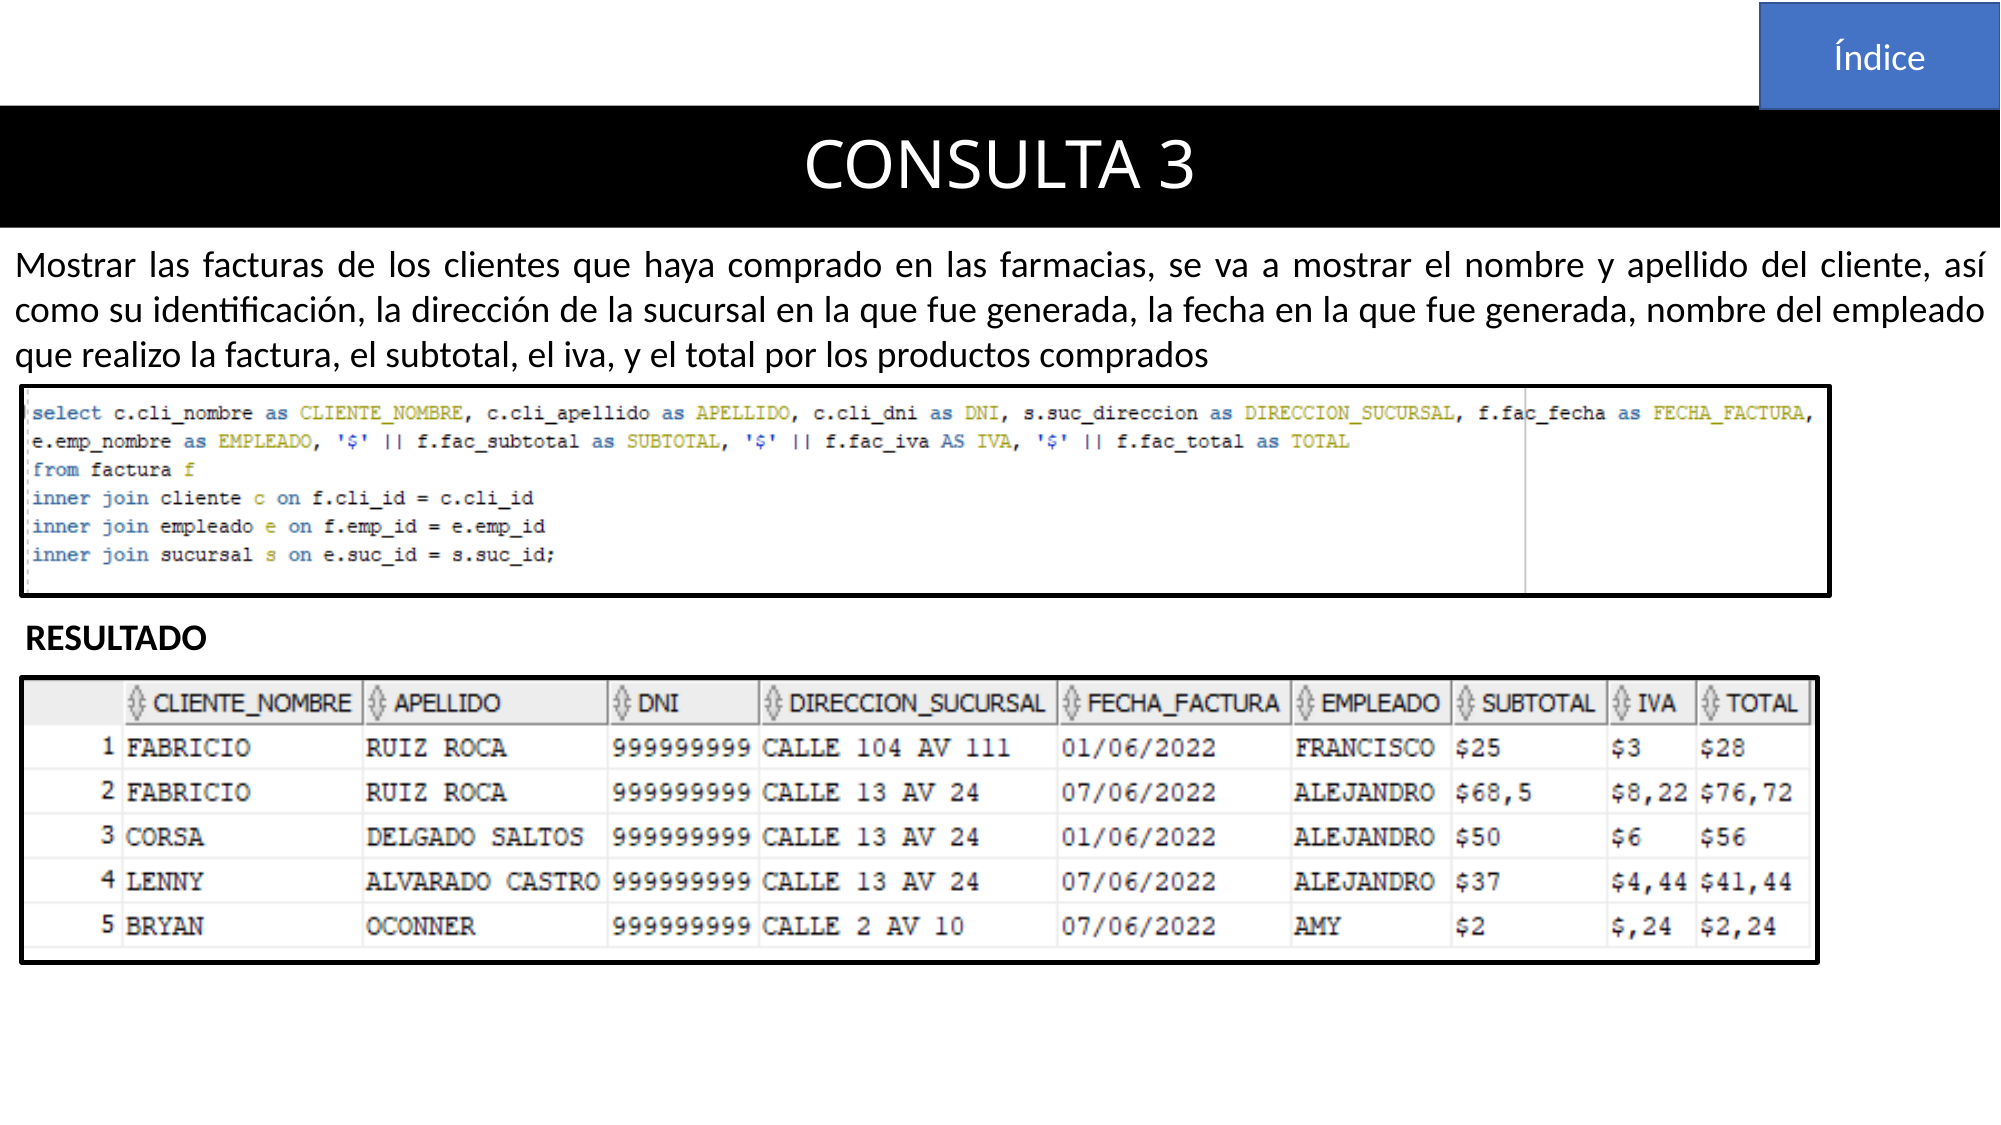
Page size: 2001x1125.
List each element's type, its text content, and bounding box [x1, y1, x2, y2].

picture [24, 388, 1828, 593]
text_box Mostrar las facturas de los clientes que haya comprado en las farmacias, se va a mostrar el nombre y apellido del cliente, así como su identificación, la dirección de la sucursal en la que fue generada, la fecha en la que fue generada, nombre del empleado que realizo la factura, el subtotal, el iva, y el total por los productos comprados [0, 232, 2000, 382]
text_box RESULTADO [10, 606, 2000, 666]
picture [24, 679, 1816, 961]
title CONSULTA 3 [0, 105, 2000, 228]
text_box Índice [1759, 2, 2000, 110]
